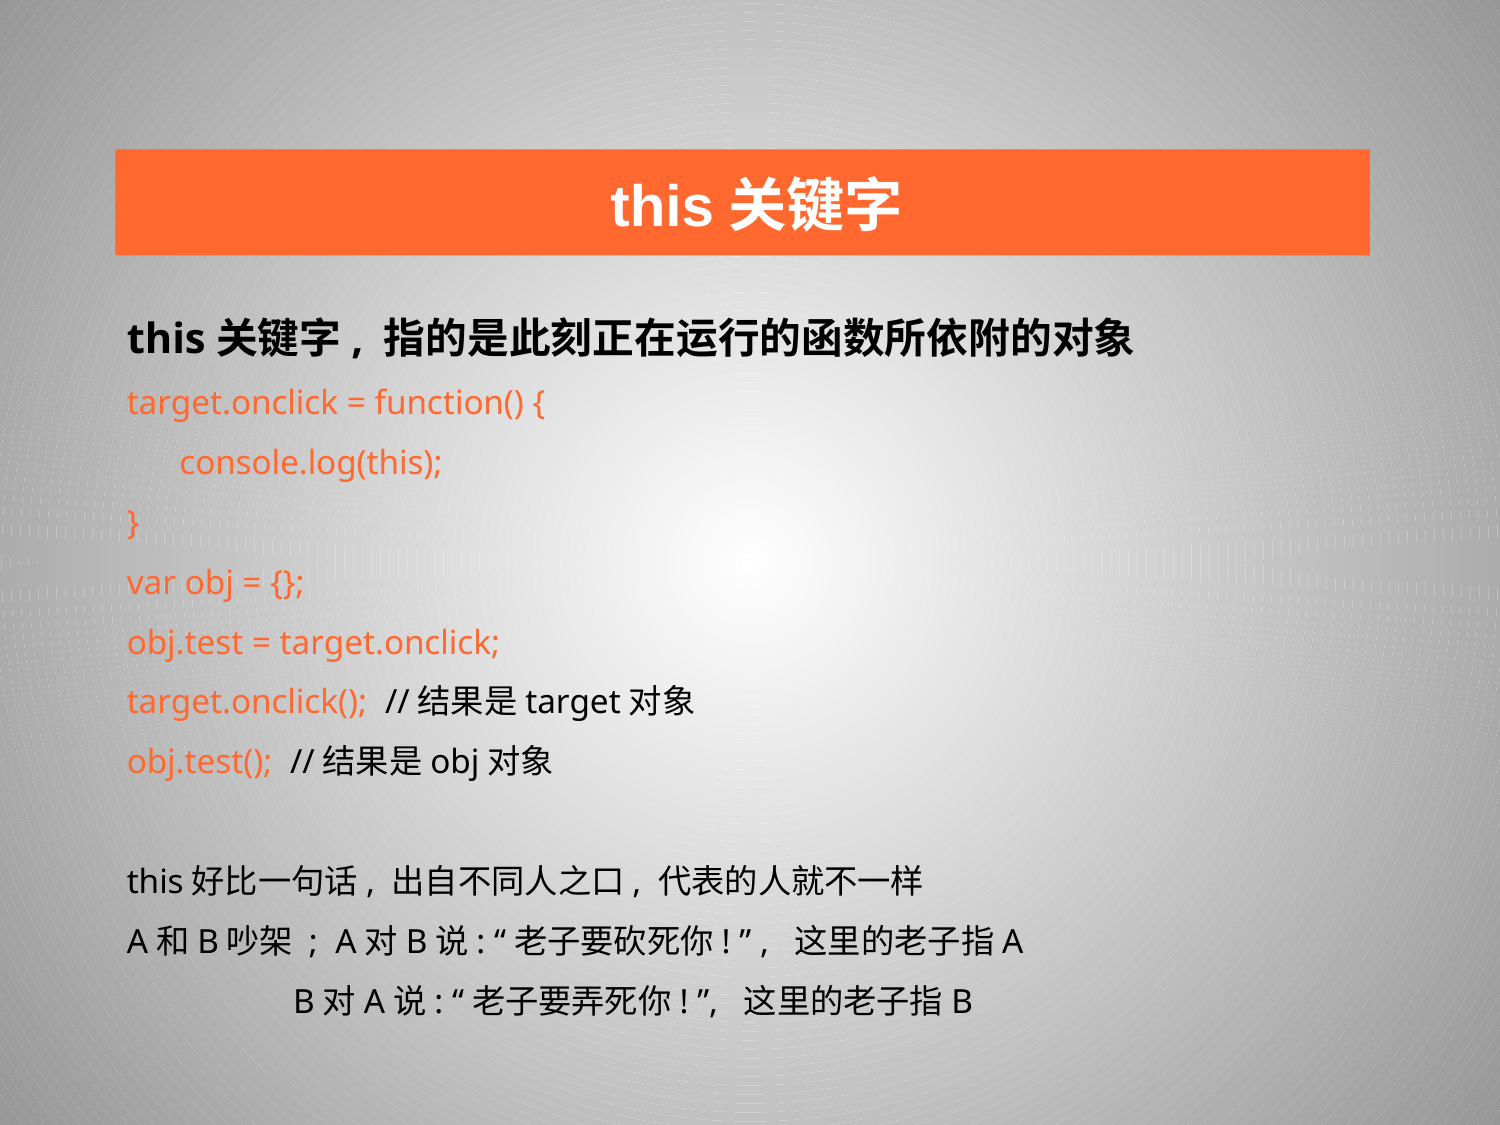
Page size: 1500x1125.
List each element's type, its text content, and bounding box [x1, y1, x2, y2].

text_box this关键字, 指的是此刻正在运行的函数所依附的对象 target.onclick = function() { console.log(this); } var obj = {}; obj.test = target.onclick; target.onclick(); //结果是target对象 obj.test(); //结果是obj对象 this好比一句话, 出自不同人之口, 代表的人就不一样 A和B吵架 ; A对B说: “老子要砍死你! ” , 这里的老子指A B对A说: “老子要弄死你! ”, 这里的老子指B [112, 278, 1367, 1028]
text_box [115, 149, 1371, 256]
